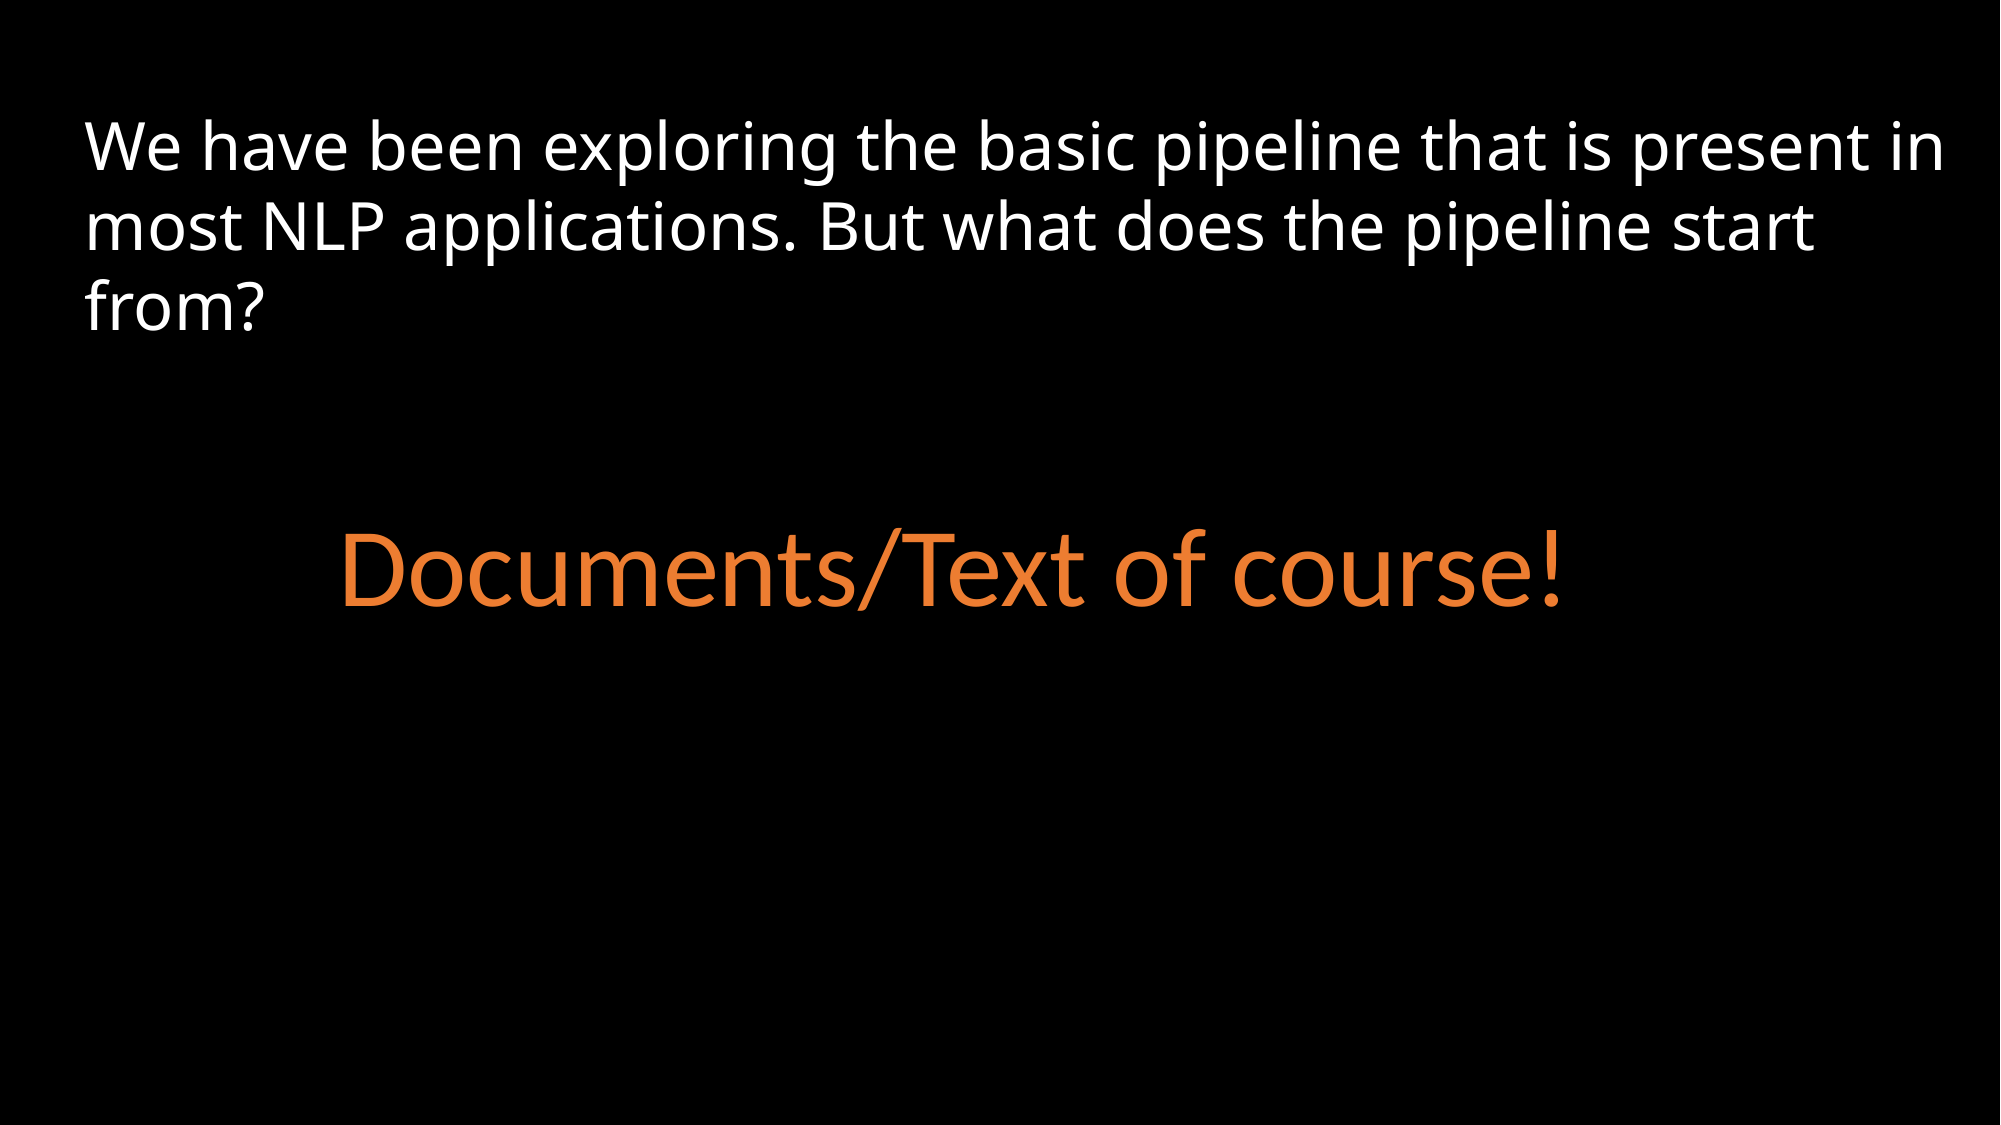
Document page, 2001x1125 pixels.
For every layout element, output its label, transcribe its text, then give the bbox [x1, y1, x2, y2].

text_box Documents/Text of course! [323, 486, 1629, 637]
text_box We have been exploring the basic pipeline that is present in most NLP applications. But what does the pipeline start from? [69, 61, 1969, 352]
